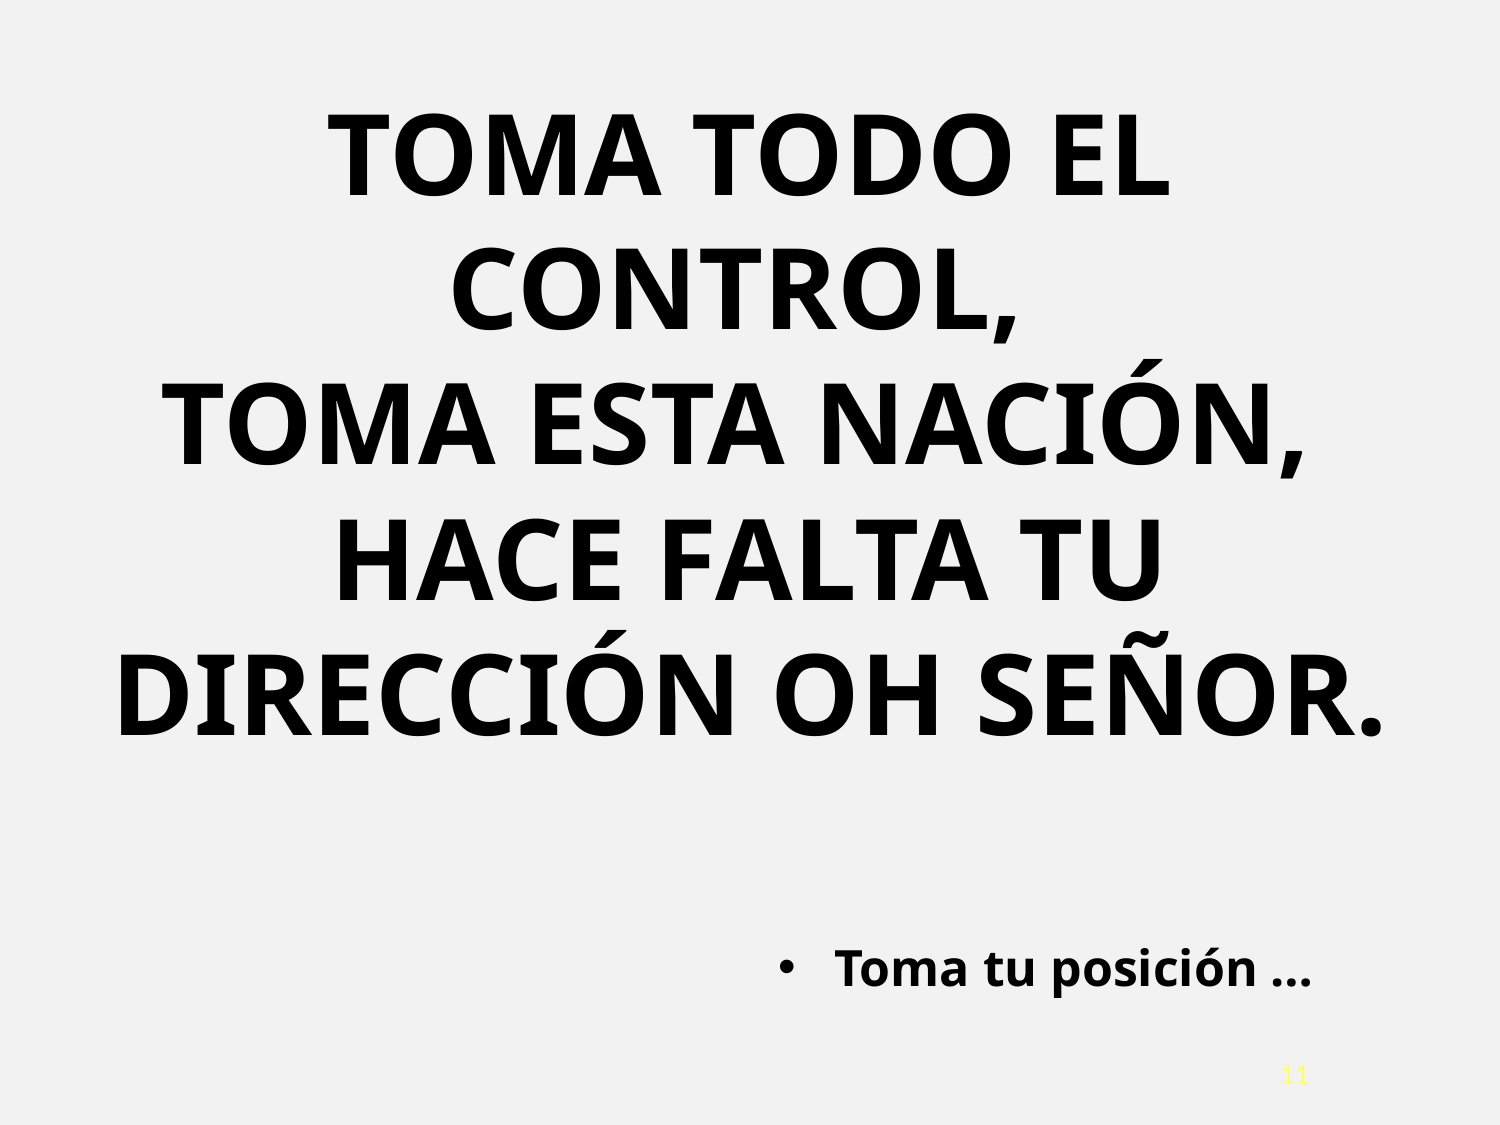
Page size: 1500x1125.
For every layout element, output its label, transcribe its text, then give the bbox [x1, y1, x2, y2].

slide_number 11 [974, 1042, 1325, 1103]
title TOMA TODO EL CONTROL, TOMA ESTA NACIÓN, HACE FALTA TU DIRECCIÓN OH SEÑOR. [0, 326, 1500, 514]
list Toma tu posición … [616, 928, 1330, 1012]
